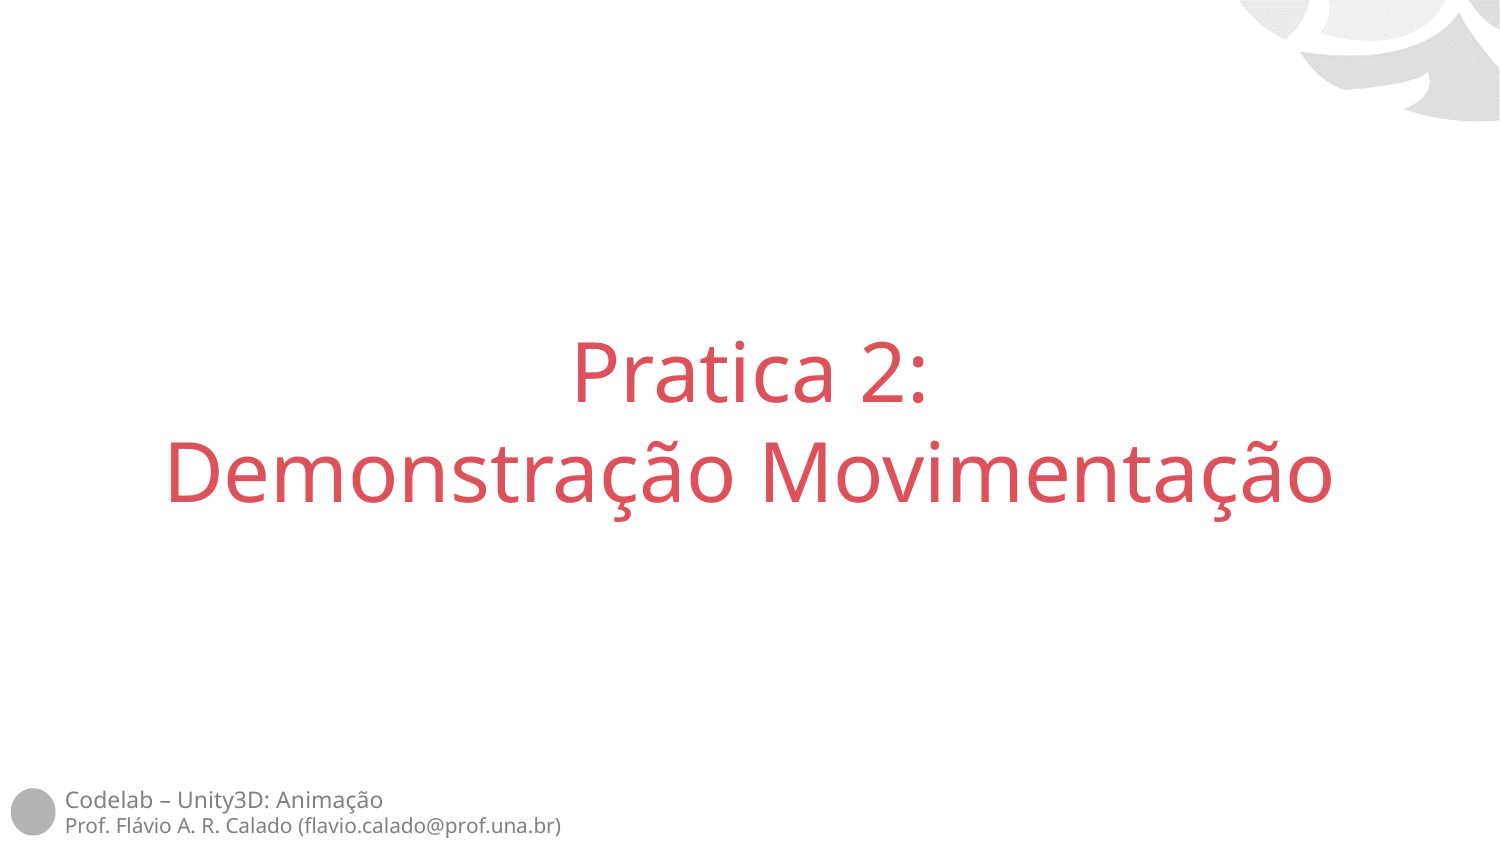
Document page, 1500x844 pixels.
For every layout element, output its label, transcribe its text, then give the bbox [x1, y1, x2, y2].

title Pratica 2: Demonstração Movimentação [29, 362, 1471, 475]
picture [1187, 0, 1500, 172]
